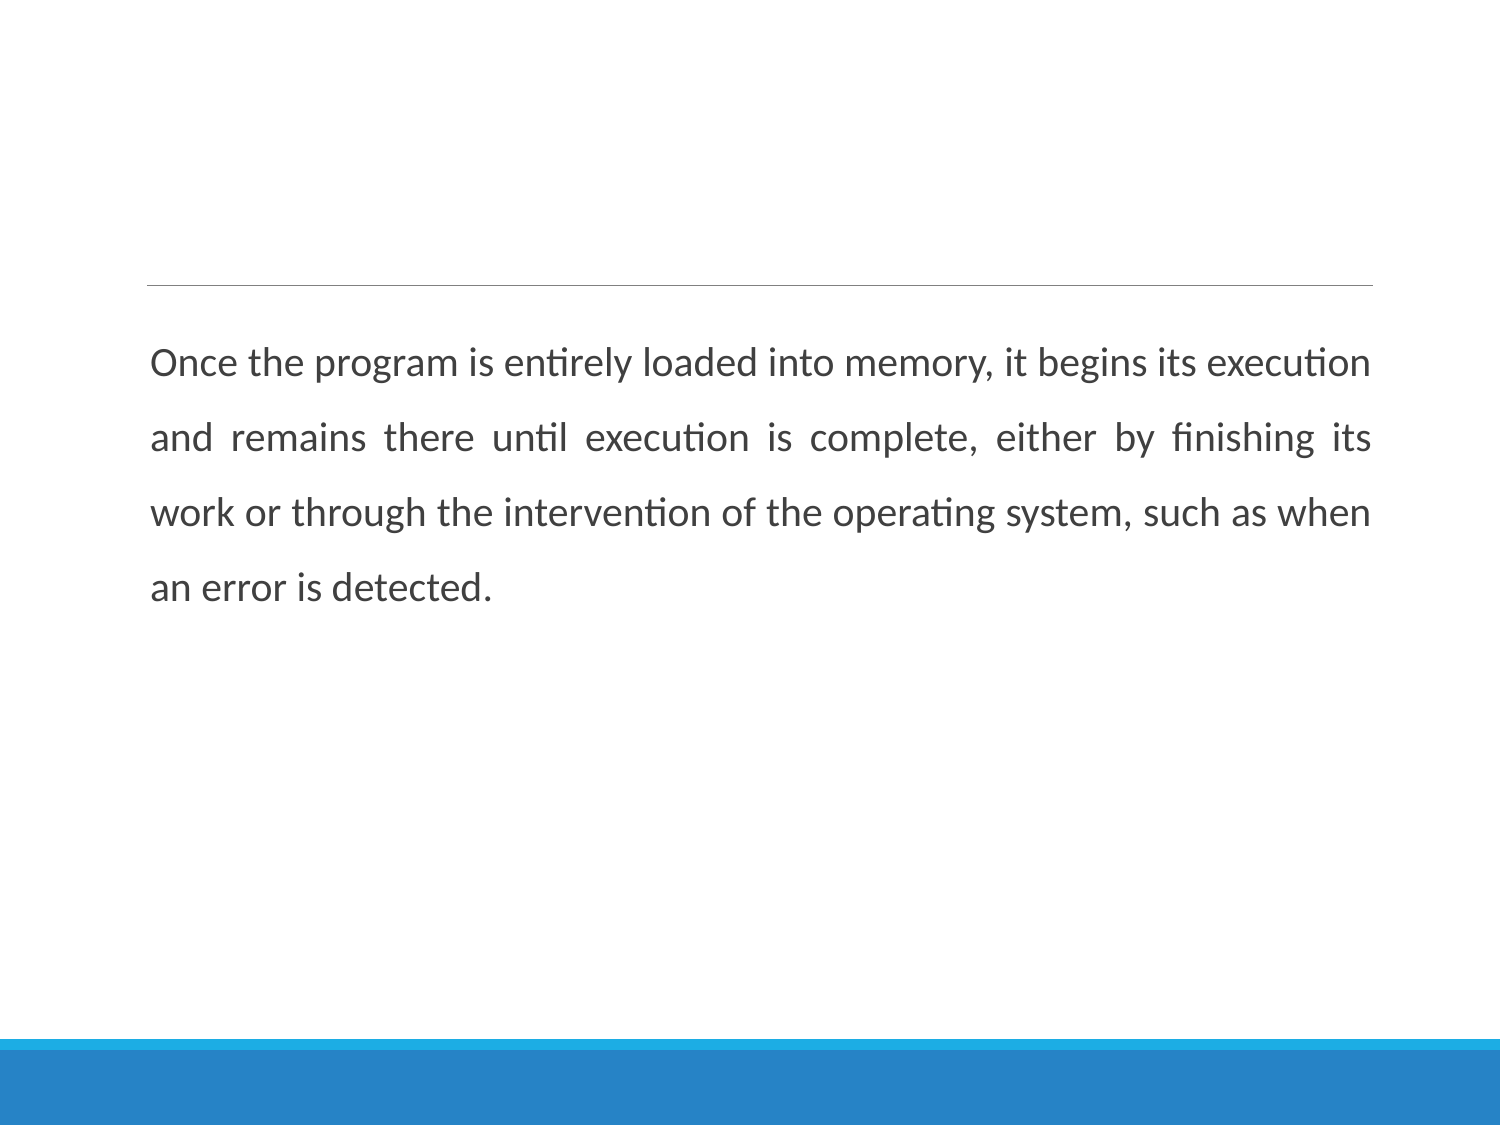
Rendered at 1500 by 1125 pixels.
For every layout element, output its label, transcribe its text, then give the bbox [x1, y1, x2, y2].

list Once the program is entirely loaded into memory, it begins its execution and remains there until execution is complete, either by finishing its work or through the intervention of the operating system, such as when an error is detected. [135, 302, 1373, 963]
